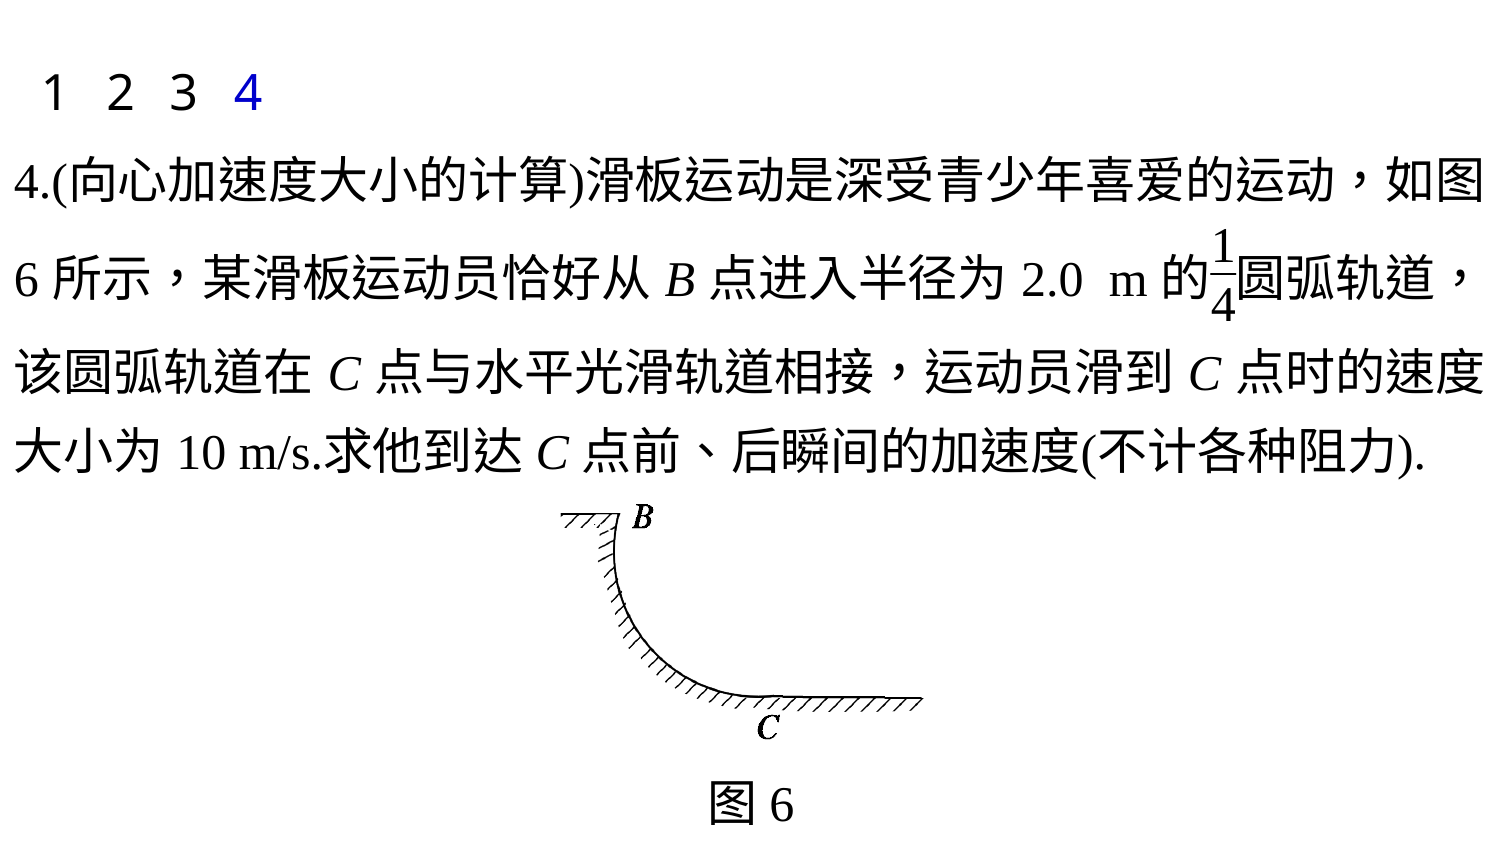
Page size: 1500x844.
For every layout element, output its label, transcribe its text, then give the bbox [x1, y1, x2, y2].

picture [554, 497, 933, 743]
text_box 3 [152, 54, 210, 127]
text_box 2 [89, 54, 146, 127]
text_box 4 [216, 54, 274, 127]
text_box 1 [23, 54, 81, 127]
text_box 图6 [42, 734, 1459, 840]
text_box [13, 140, 1487, 496]
